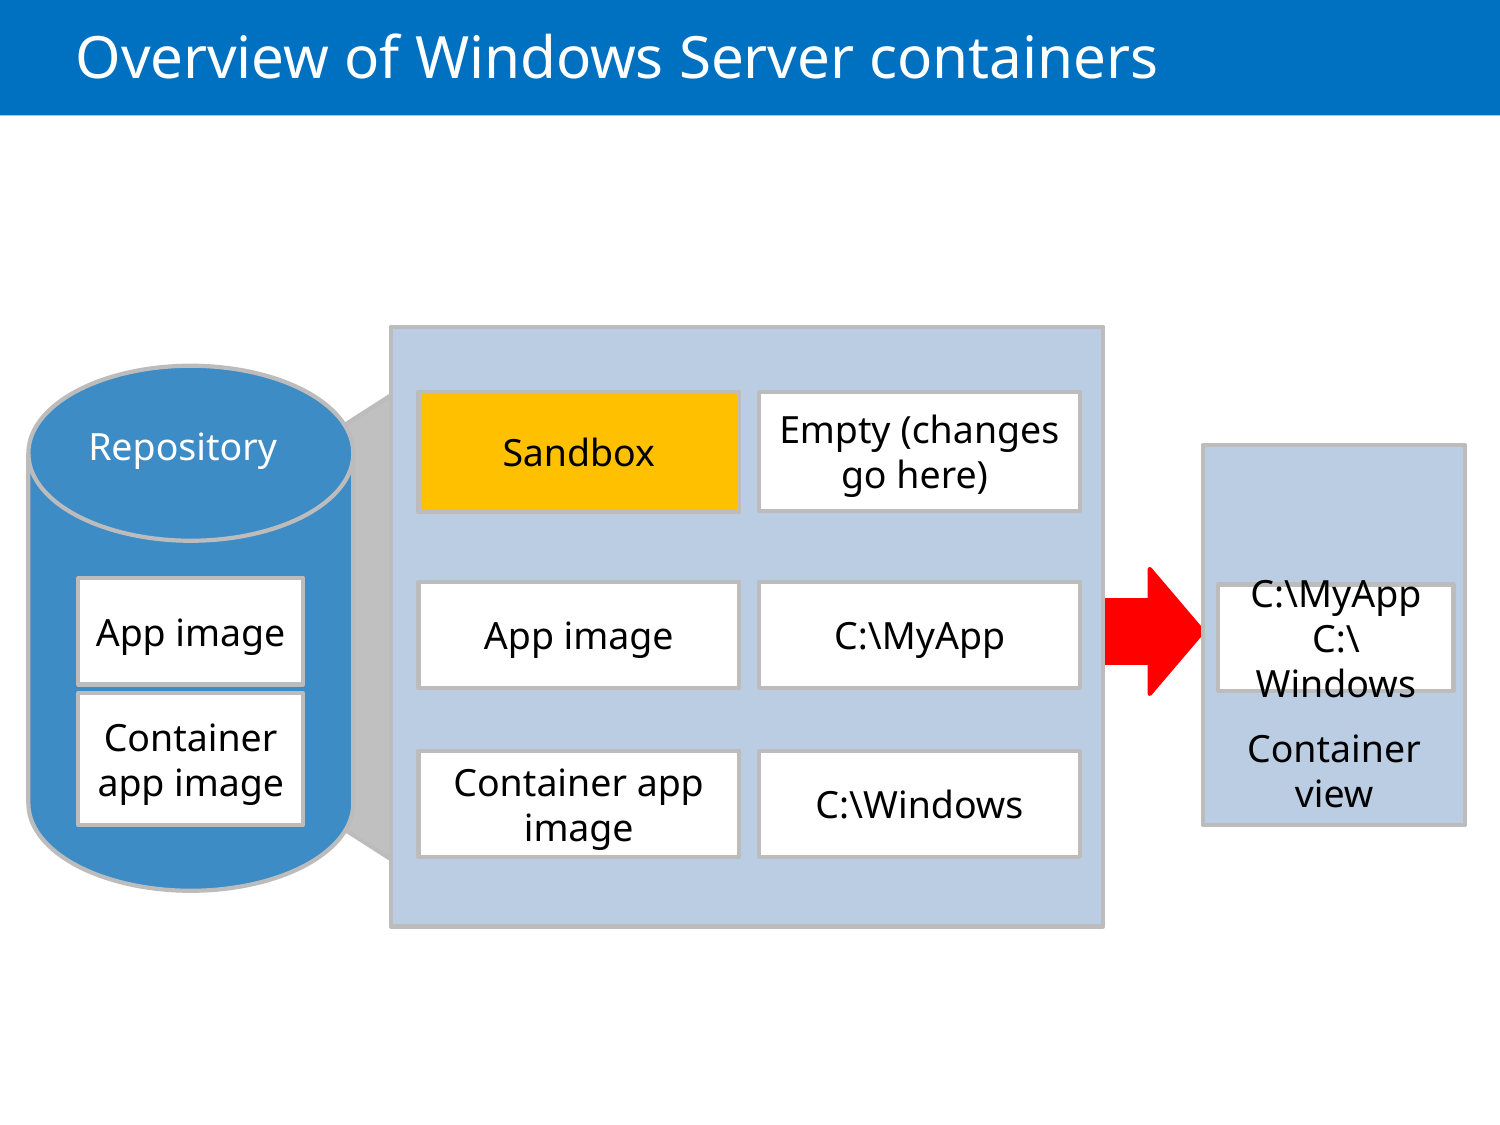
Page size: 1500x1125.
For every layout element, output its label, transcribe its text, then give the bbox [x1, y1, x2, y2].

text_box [28, 326, 1466, 927]
title Overview of Windows Server containers [75, 0, 1351, 122]
